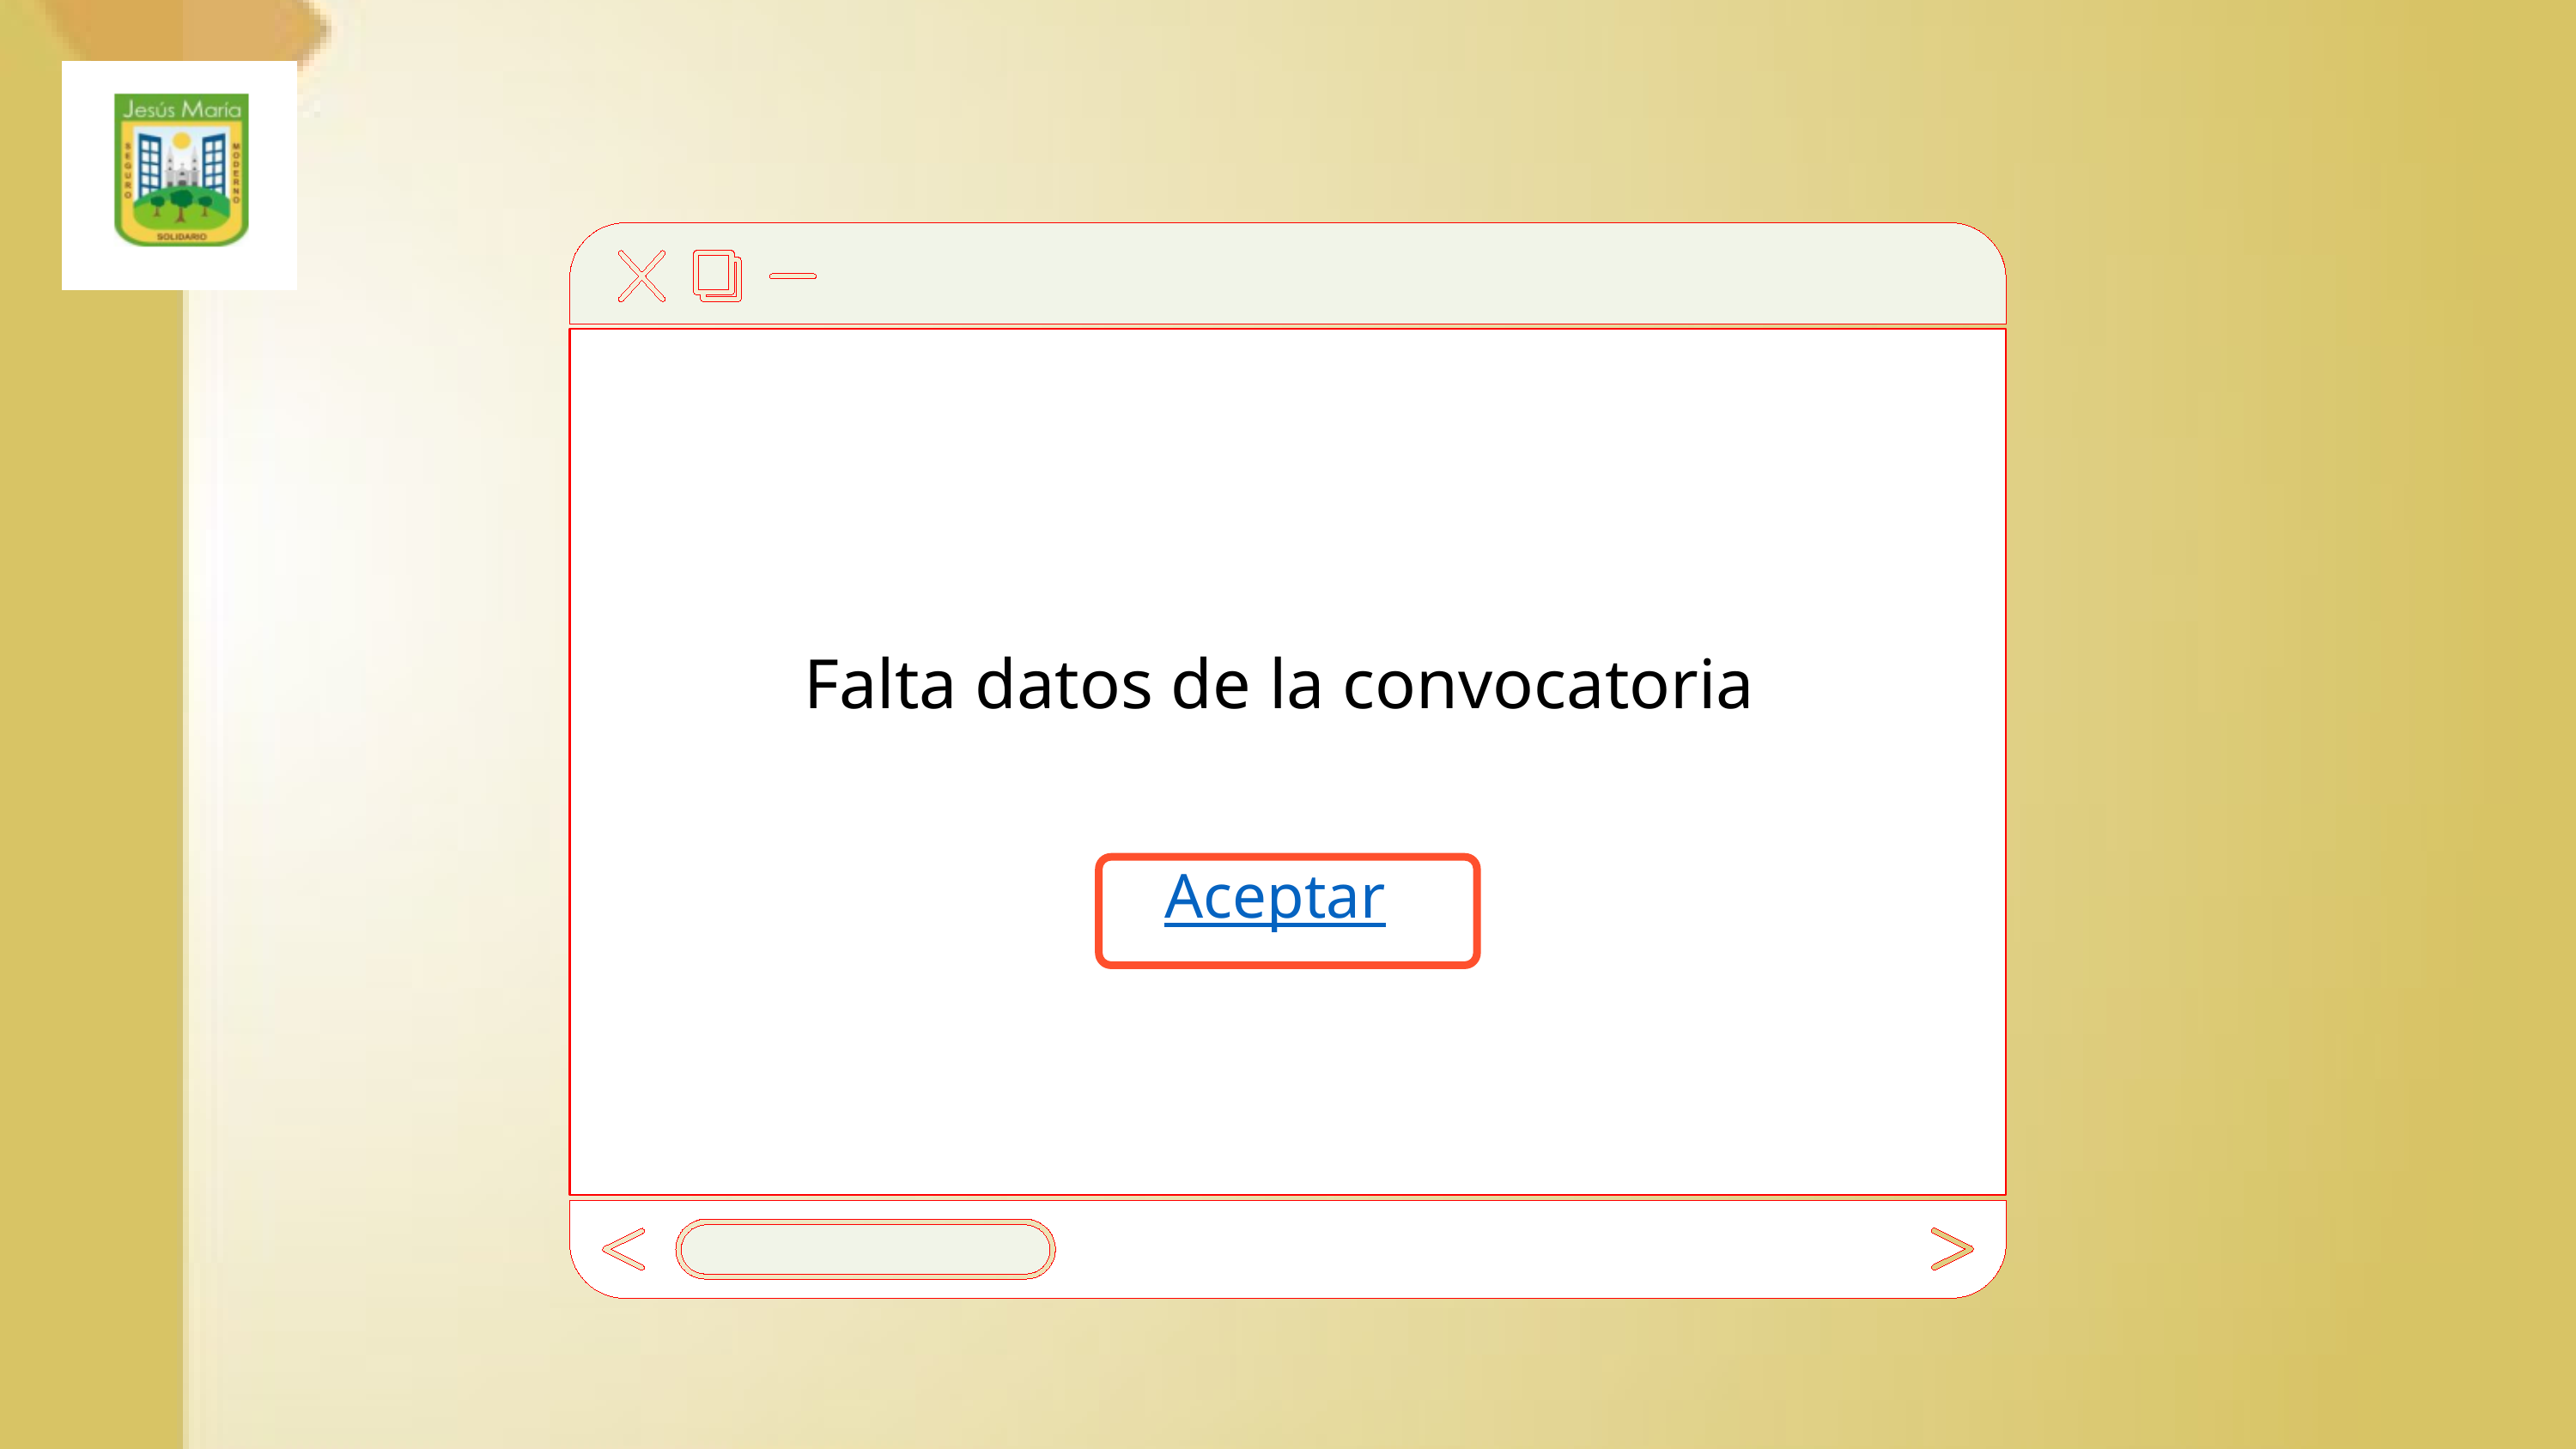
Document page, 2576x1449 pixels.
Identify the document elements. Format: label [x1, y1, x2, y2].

picture [0, 0, 2576, 1449]
text_box [569, 222, 2007, 1299]
text_box [1095, 852, 1481, 969]
